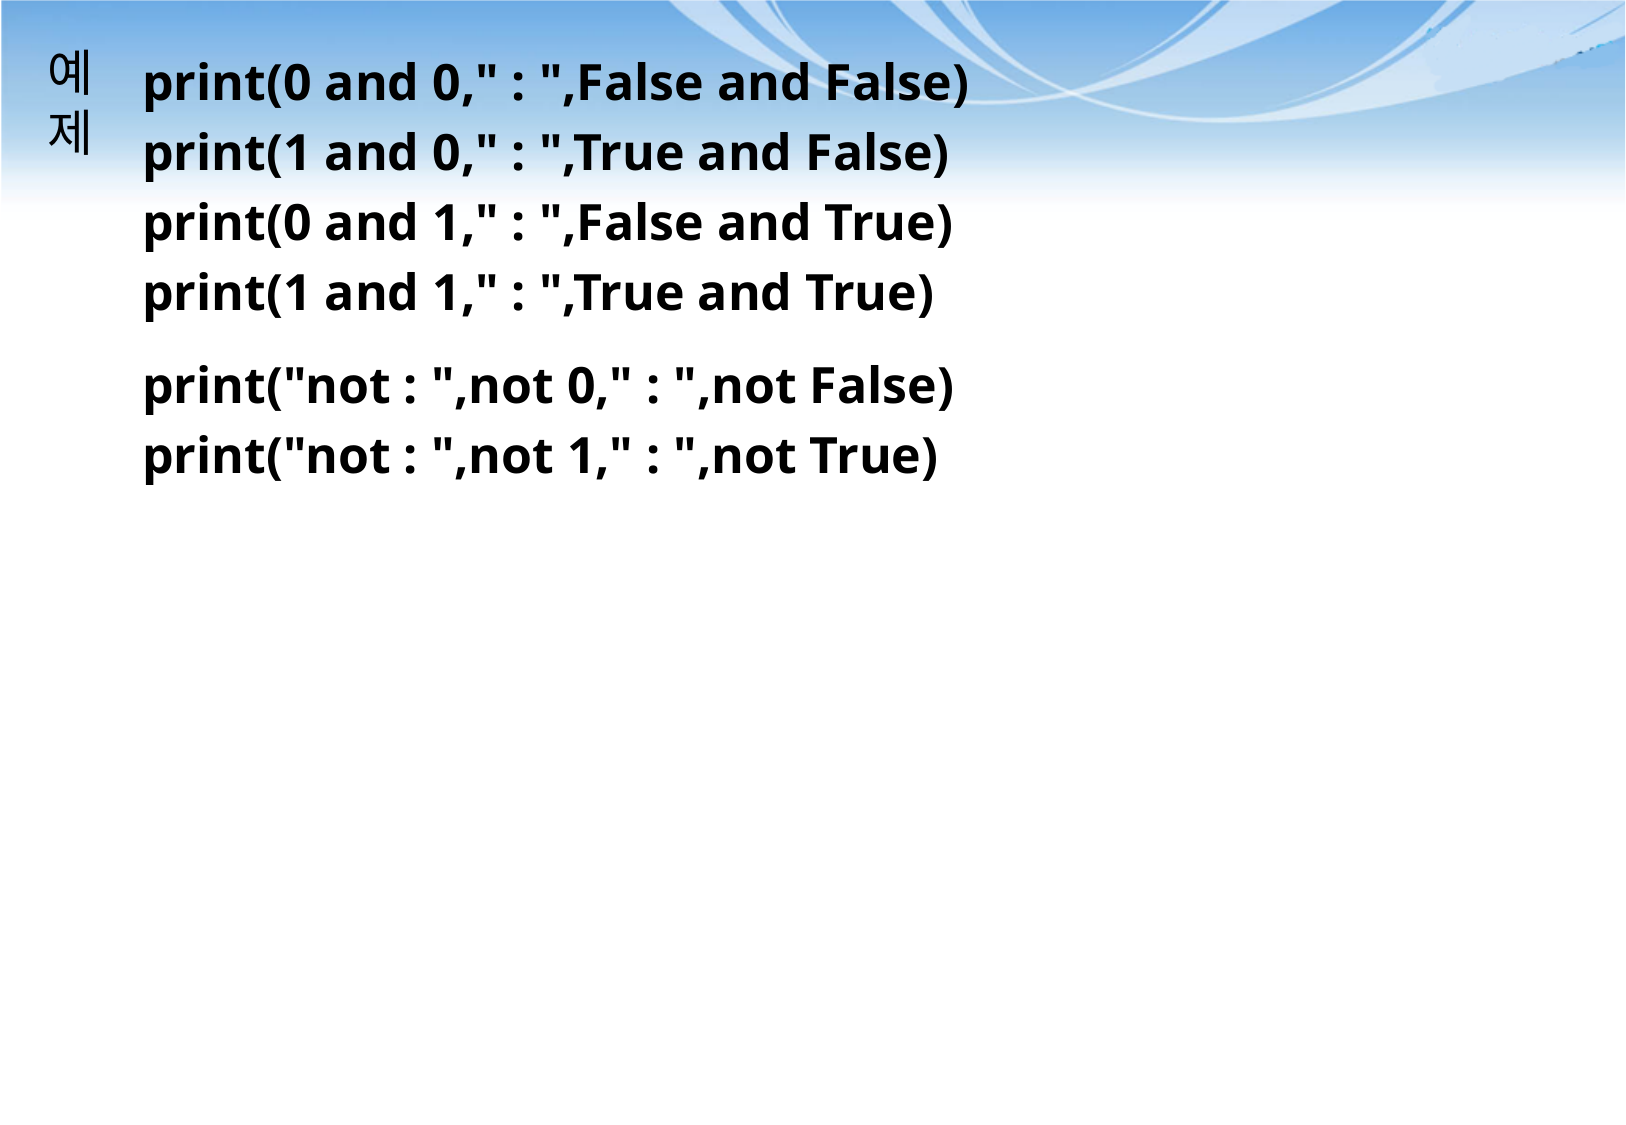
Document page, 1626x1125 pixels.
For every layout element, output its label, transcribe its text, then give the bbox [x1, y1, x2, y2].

picture [0, 0, 1626, 1125]
list print(0 and 0," : ",False and False) print(1 and 0," : ",True and False) print(0 and 1," : ",False and True) print(1 and 1," : ",True and True) print("not : ",not 0," : ",not False) print("not : ",not 1," : ",not True) [127, 42, 1568, 828]
title 예 제 [32, 42, 152, 162]
